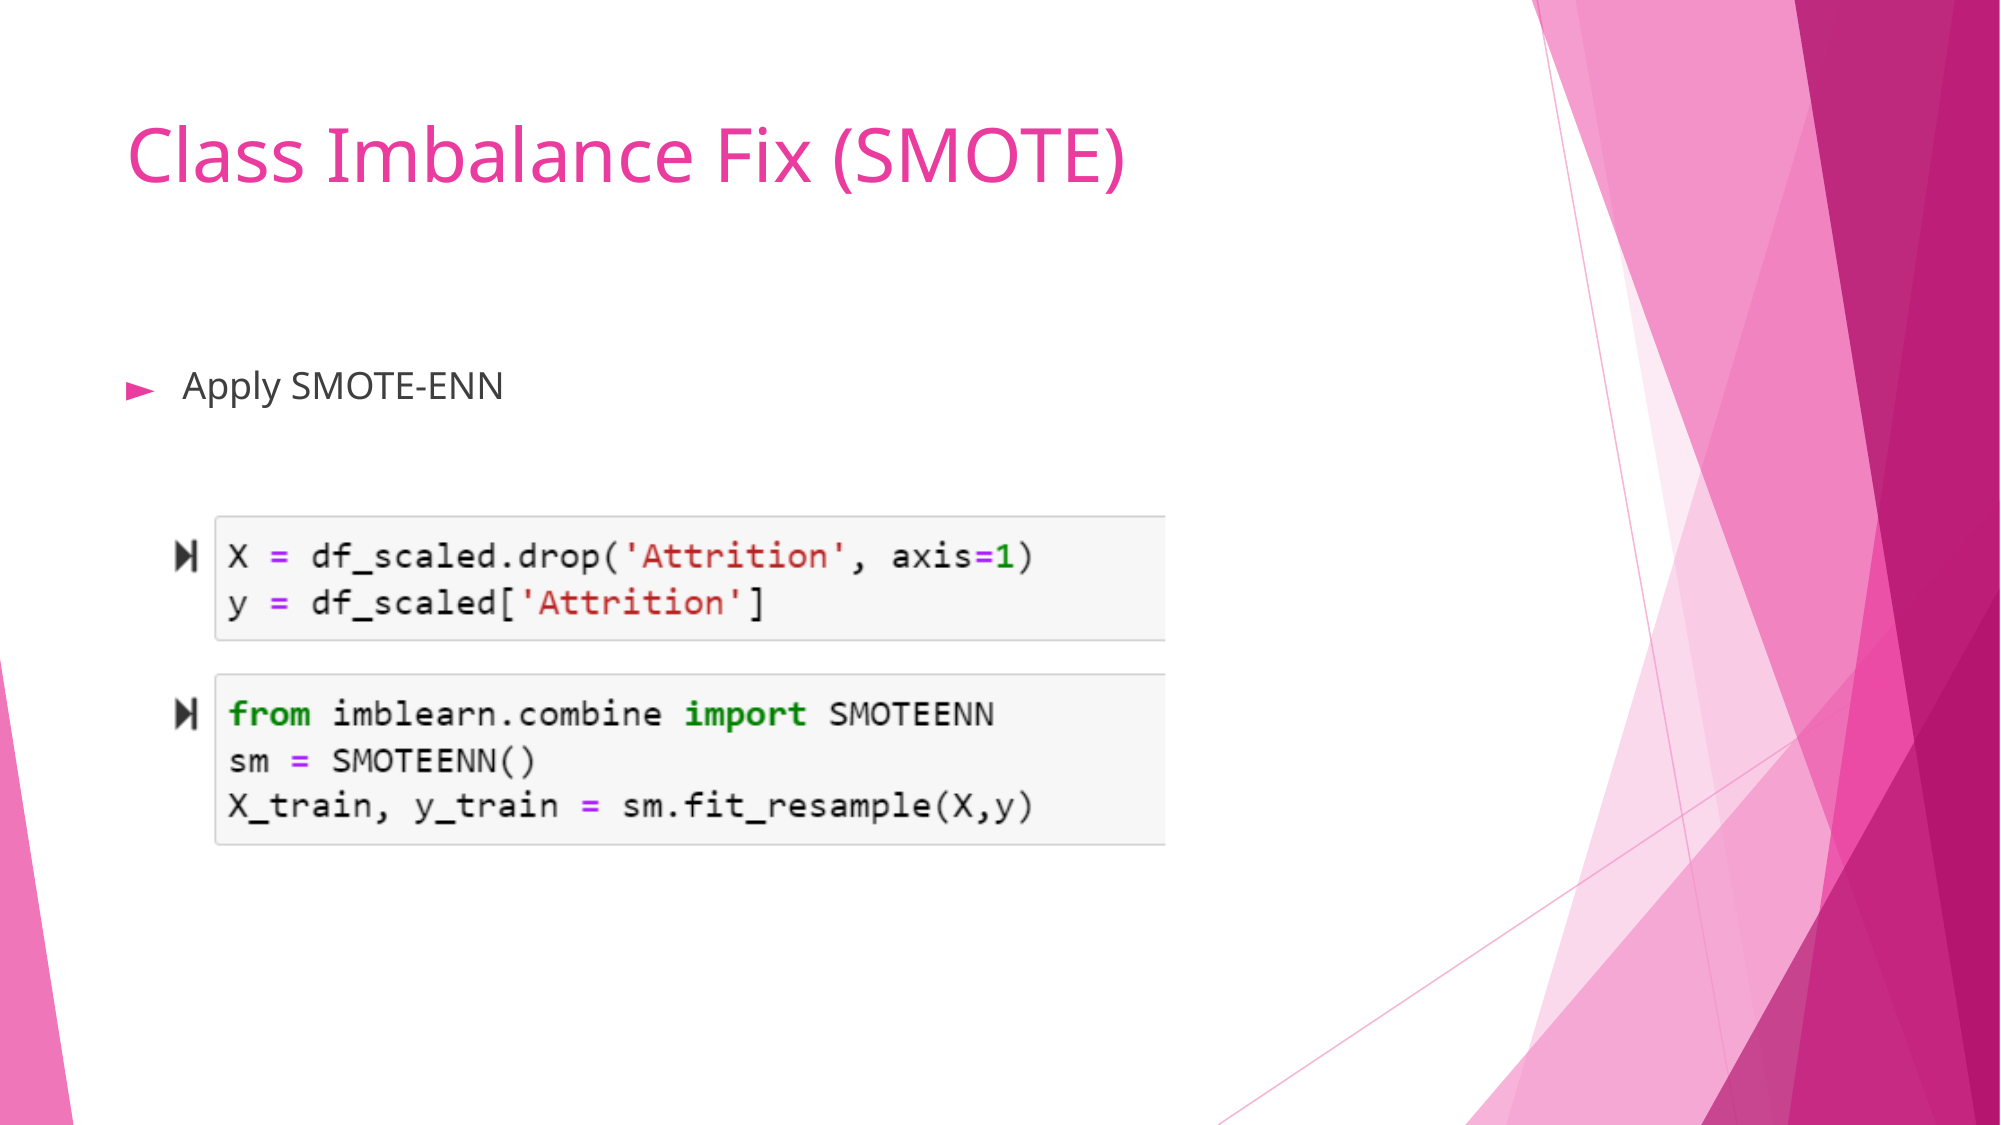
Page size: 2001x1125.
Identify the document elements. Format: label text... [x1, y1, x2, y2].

picture [150, 481, 1166, 873]
list Apply SMOTE-ENN [111, 354, 1522, 992]
title Class Imbalance Fix (SMOTE) [111, 99, 1522, 317]
